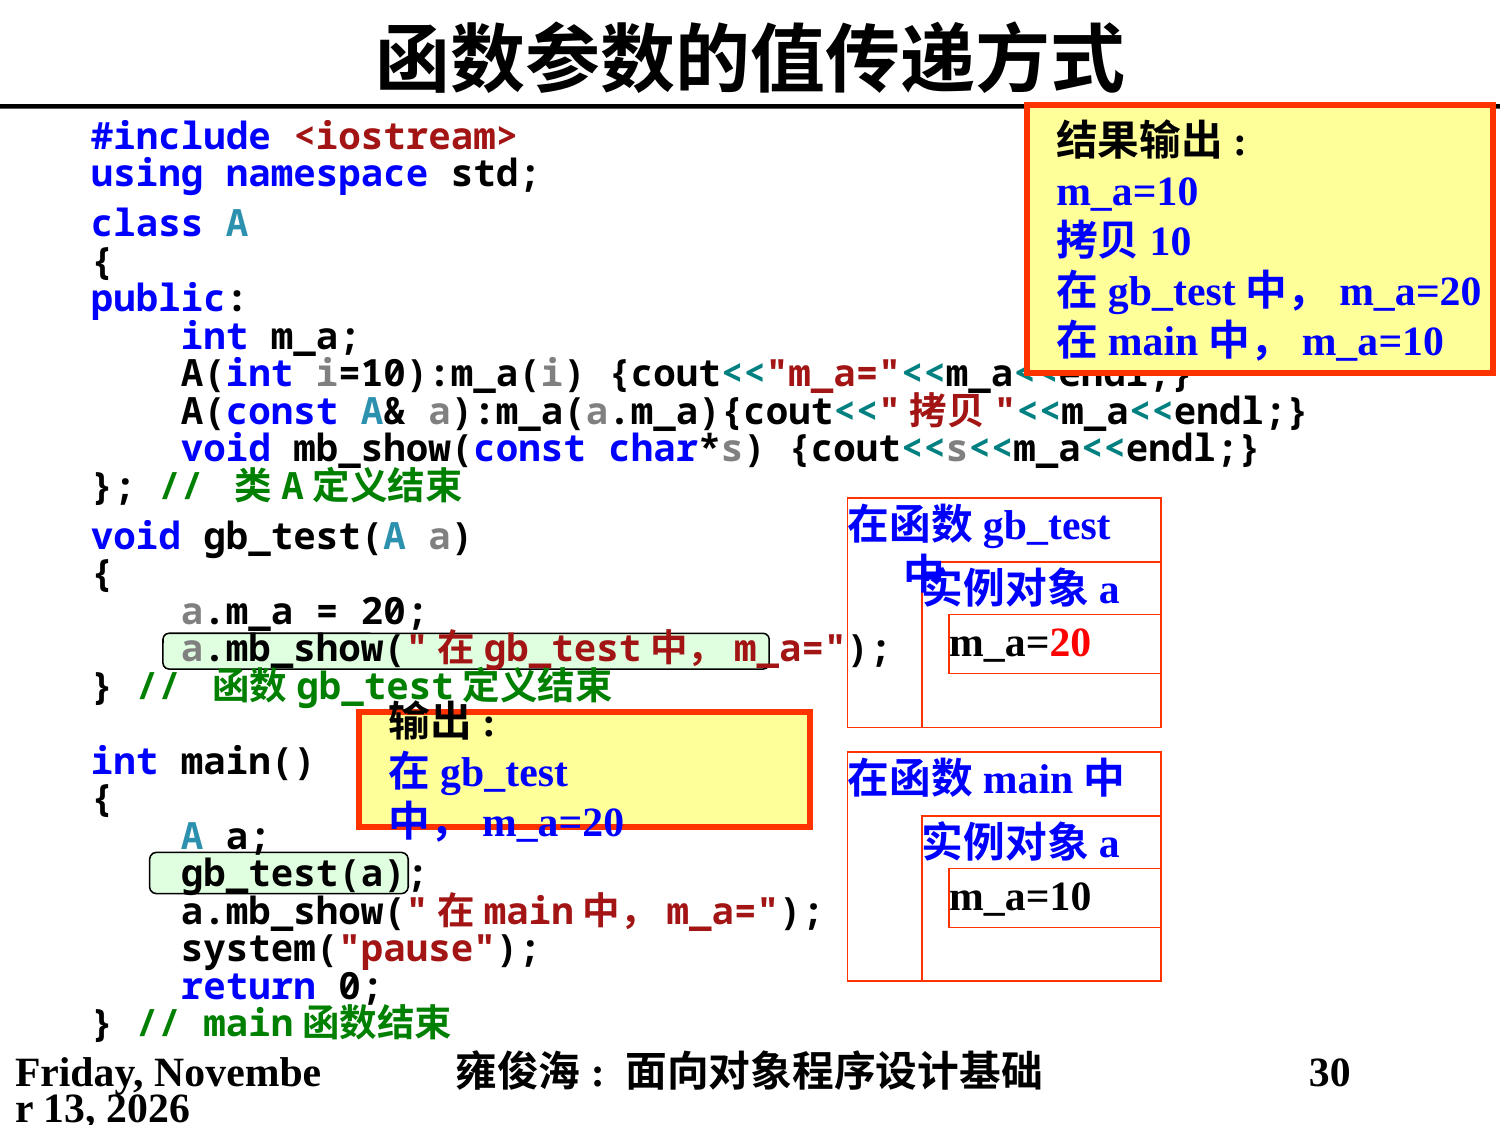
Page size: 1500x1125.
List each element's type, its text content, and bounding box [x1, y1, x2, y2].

text_box 在函数main中 [847, 751, 1161, 982]
text_box 结果输出: m_a=10 拷贝10 在gb_test中，m_a=20 在main中，m_a=10 [1026, 104, 1493, 374]
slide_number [0, 1042, 337, 1103]
text_box 输出: 在gb_test中，m_a=20 [358, 712, 810, 828]
slide_number 30 [1161, 1042, 1499, 1103]
title 函数参数的值传递方式 [0, 107, 1026, 112]
text_box 在函数gb_test中 [847, 498, 1161, 728]
title 函数参数的值传递方式 [0, 0, 1500, 106]
footer 雍俊海: 面向对象程序设计基础 [337, 1042, 1161, 1103]
list #include <iostream> using namespace std; class A { public: int m_a; A(int i=10):m_a(i) {cout<<"m_a="<<m_a<<endl;} A(const A& a):m_a(a.m_a){cout<<"拷贝"<<m_a<<endl;} void mb_show(const char*s) {cout<<s<<m_a<<endl;} }; // 类A定义结束 void gb_test(A a) { a.m_a = 20; a.mb_show("在gb_test中，m_a="); } // 函数gb_test定义结束 int main() { A a; gb_test(a); a.mb_show("在main中，m_a="); system("pause"); return 0; } // main函数结束 [75, 111, 1425, 1042]
